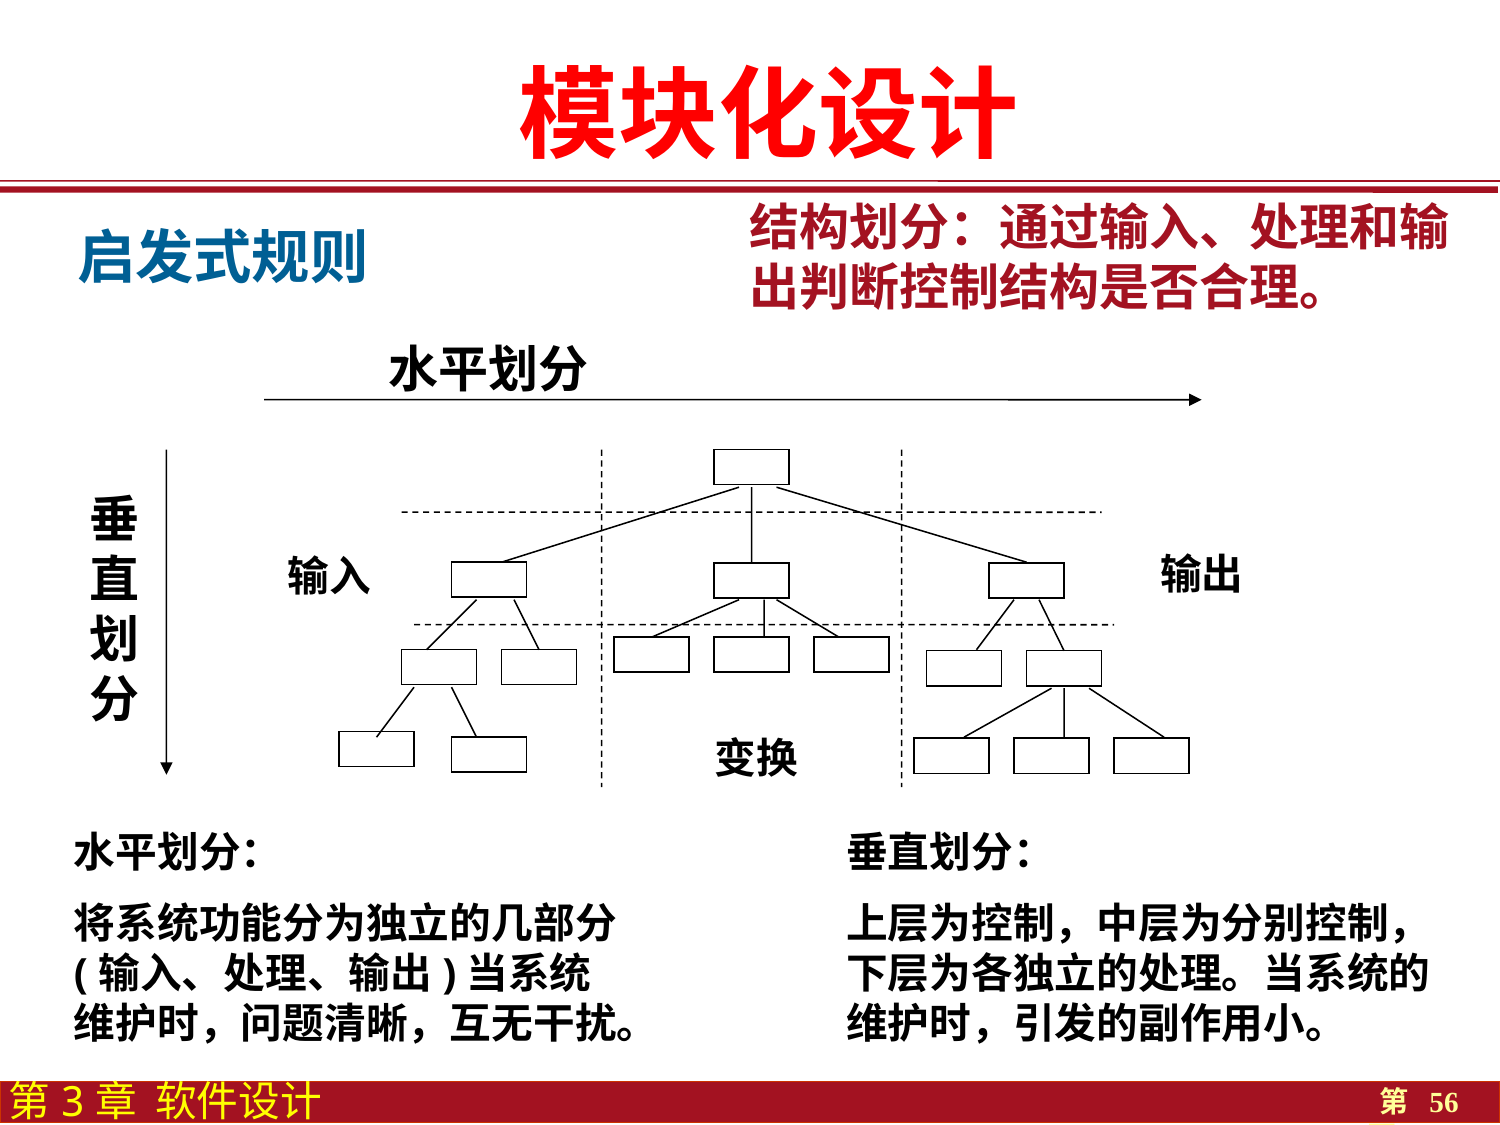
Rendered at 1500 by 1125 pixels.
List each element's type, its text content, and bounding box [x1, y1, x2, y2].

text_box [913, 738, 989, 774]
text_box [401, 649, 477, 685]
text_box [451, 737, 527, 773]
text_box 水平划分： 将系统功能分为独立的几部分(输入、处理、输出)当系统维护时，问题清晰，互无干扰。 [59, 818, 647, 1055]
text_box [926, 650, 1002, 686]
text_box [264, 393, 1202, 406]
text_box [613, 637, 689, 673]
text_box [451, 562, 527, 598]
text_box 结构划分：通过输入、处理和输出判断控制结构是否合理。 [735, 187, 1488, 323]
text_box [160, 449, 173, 775]
text_box 输入 [287, 549, 385, 600]
text_box [713, 449, 789, 485]
text_box 垂直划分 [75, 487, 137, 728]
text_box [338, 731, 414, 767]
text_box 水平划分 [374, 337, 625, 398]
text_box 垂直划分： 上层为控制，中层为分别控制，下层为各独立的处理。当系统的维护时，引发的副作用小。 [831, 818, 1471, 1055]
text_box [713, 563, 789, 599]
text_box 输出 [1160, 548, 1257, 599]
text_box 变换 [714, 731, 812, 782]
text_box [501, 649, 577, 685]
text_box [1013, 738, 1089, 774]
text_box [713, 637, 789, 673]
text_box 模块化设计 [349, 87, 1188, 154]
text_box 启发式规则 [62, 212, 443, 298]
text_box [1026, 650, 1102, 686]
text_box [988, 563, 1064, 599]
text_box [1114, 738, 1189, 774]
text_box [814, 637, 889, 673]
